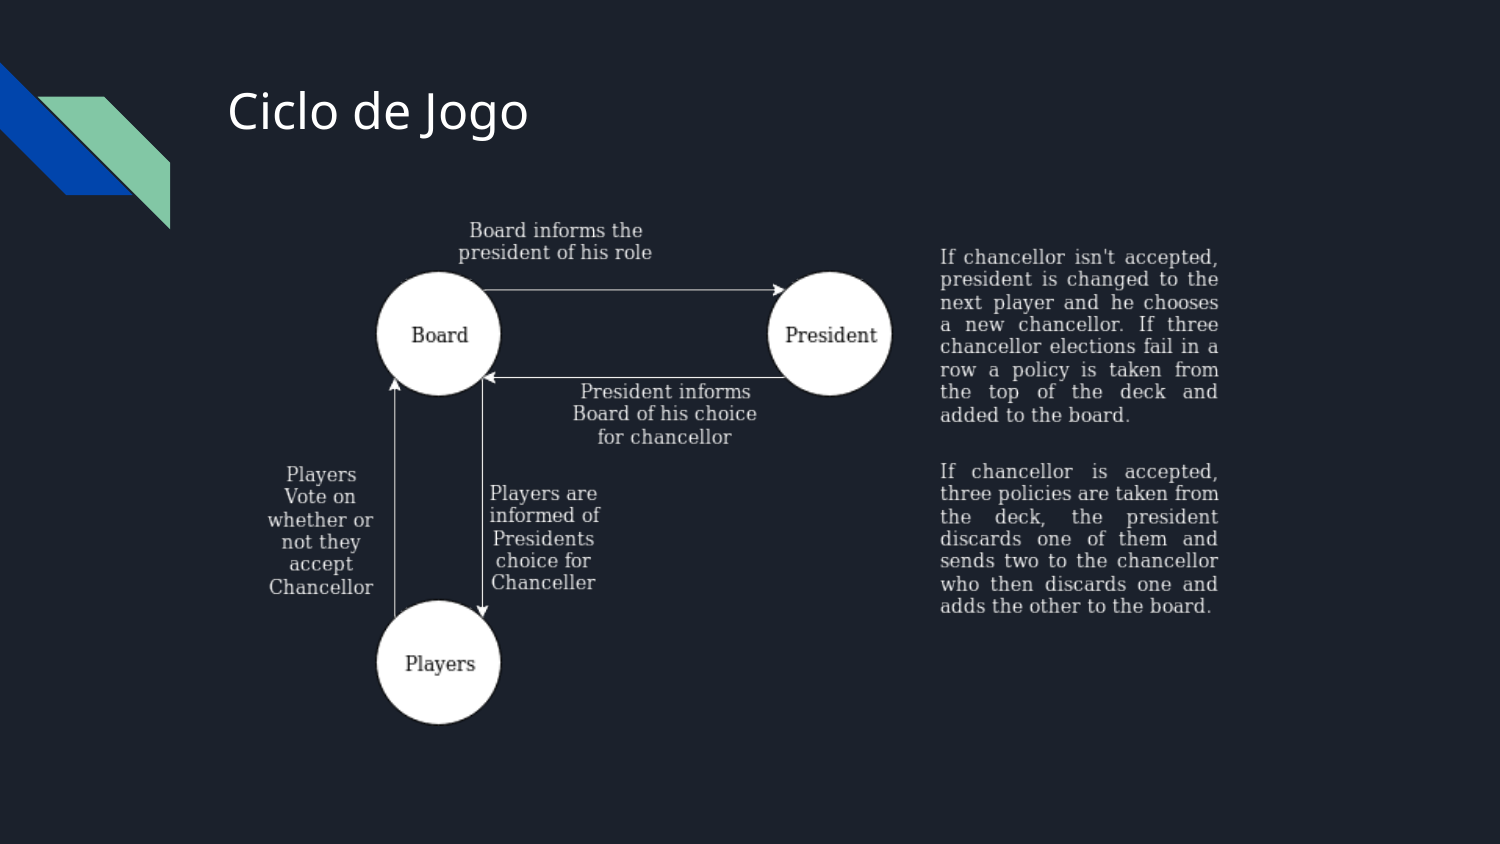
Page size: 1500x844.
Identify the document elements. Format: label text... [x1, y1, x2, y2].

title Ciclo de Jogo [212, 64, 1368, 215]
picture [266, 219, 1222, 726]
